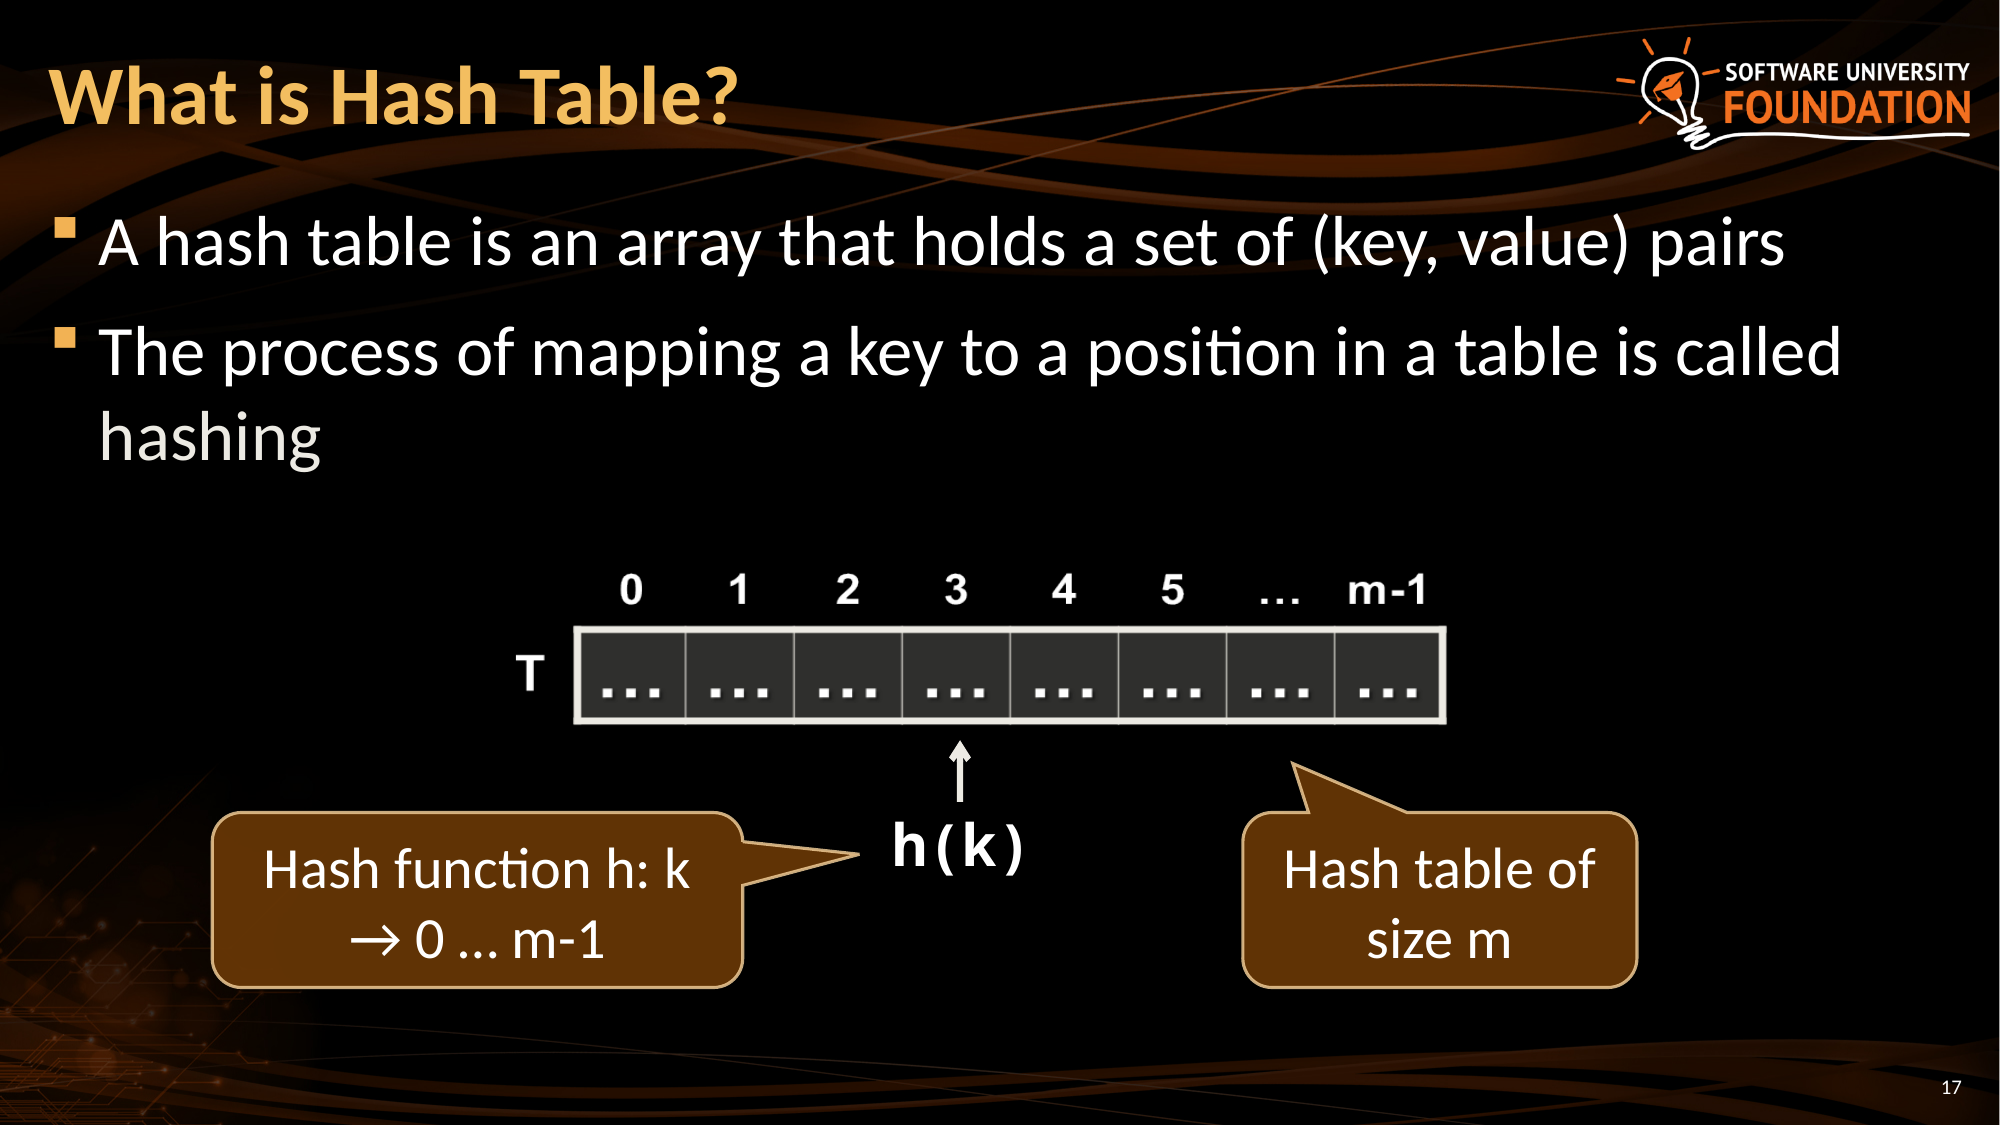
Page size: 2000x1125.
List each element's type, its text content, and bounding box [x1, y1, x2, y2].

picture [0, 0, 2000, 1125]
title What is Hash Table? [30, 6, 1602, 189]
list A hash table is an array that holds a set of (key, value) pairs The process of mapping a key to a position in a table is called hashing [31, 188, 1968, 1103]
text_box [212, 549, 1637, 988]
slide_number 17 [1897, 1070, 1968, 1103]
